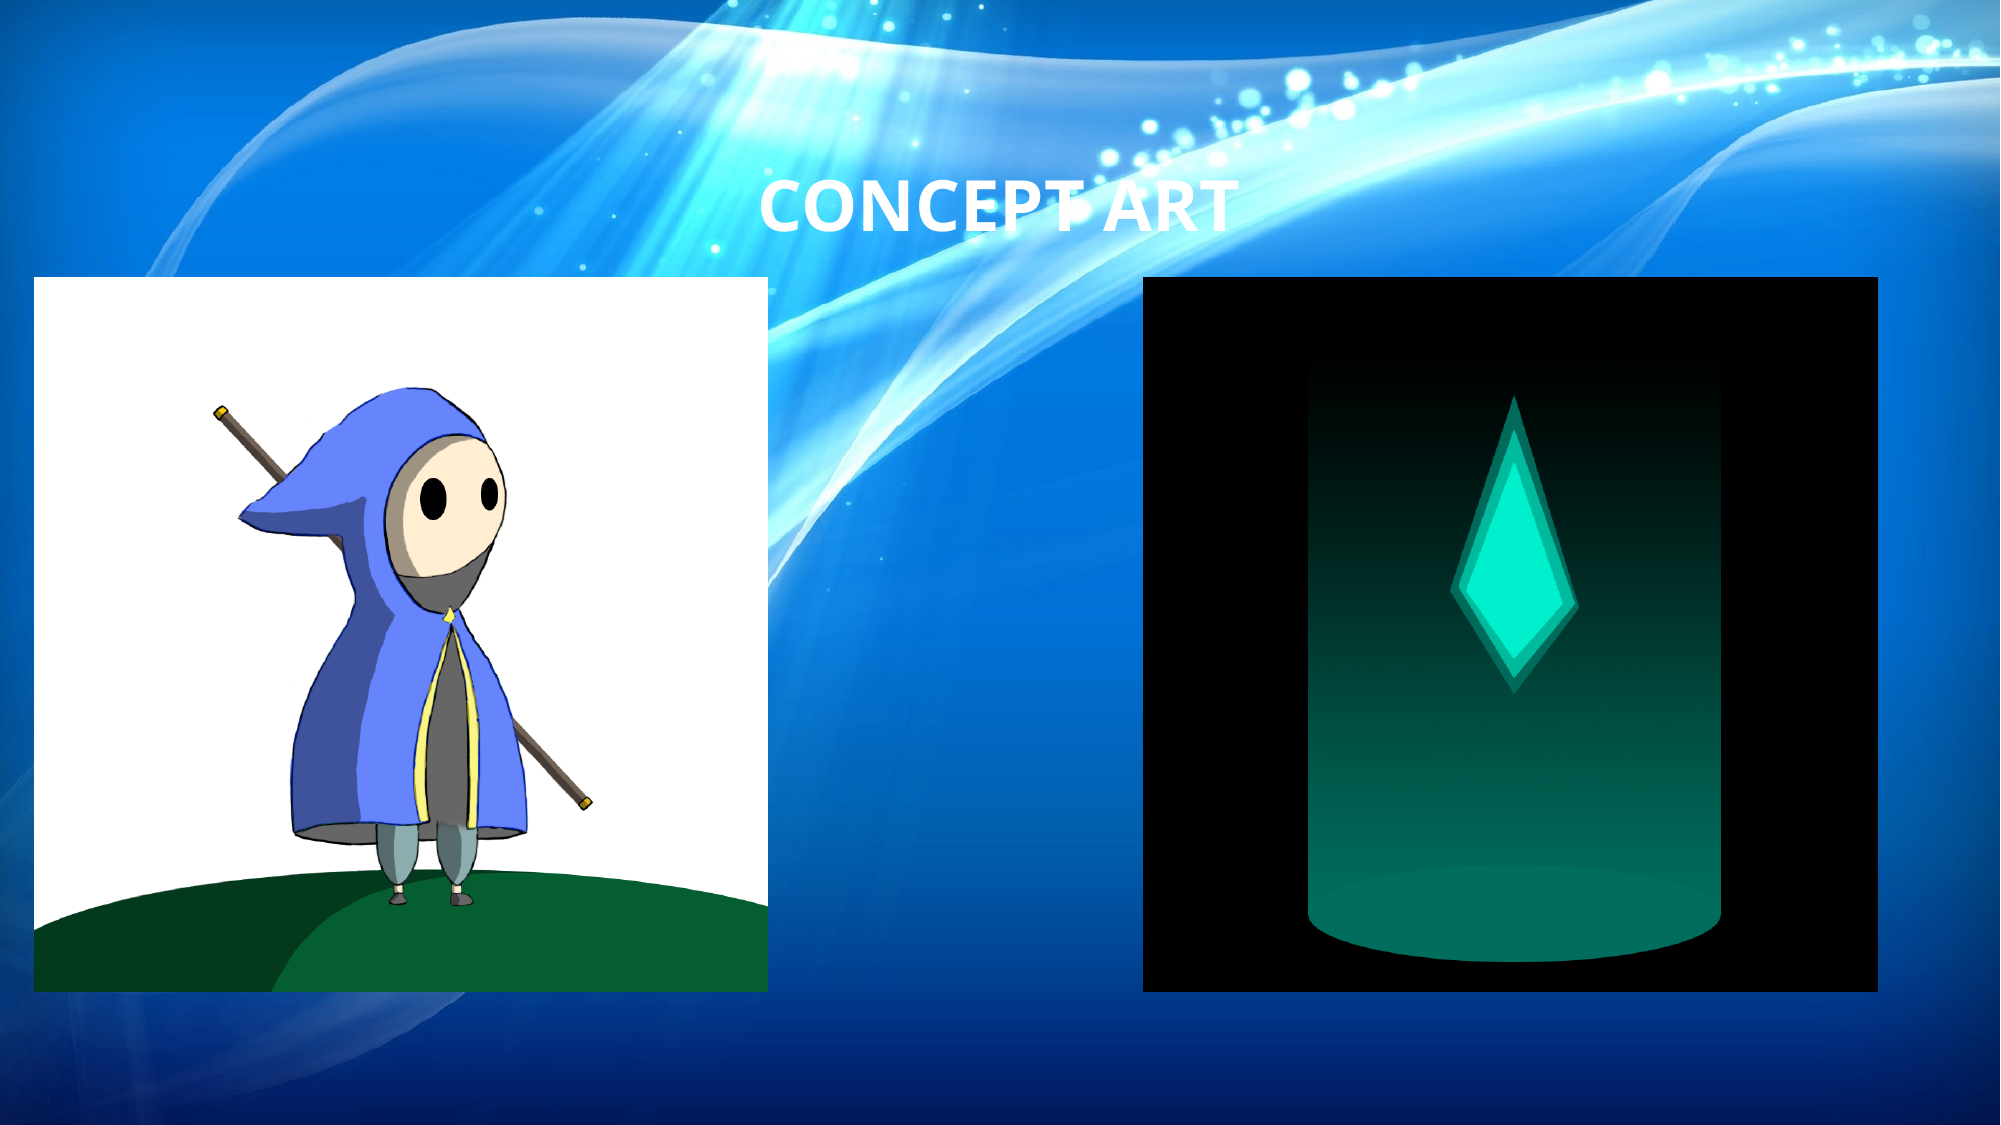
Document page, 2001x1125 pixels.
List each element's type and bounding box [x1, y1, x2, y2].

picture [0, 0, 2000, 1125]
list [33, 276, 768, 992]
